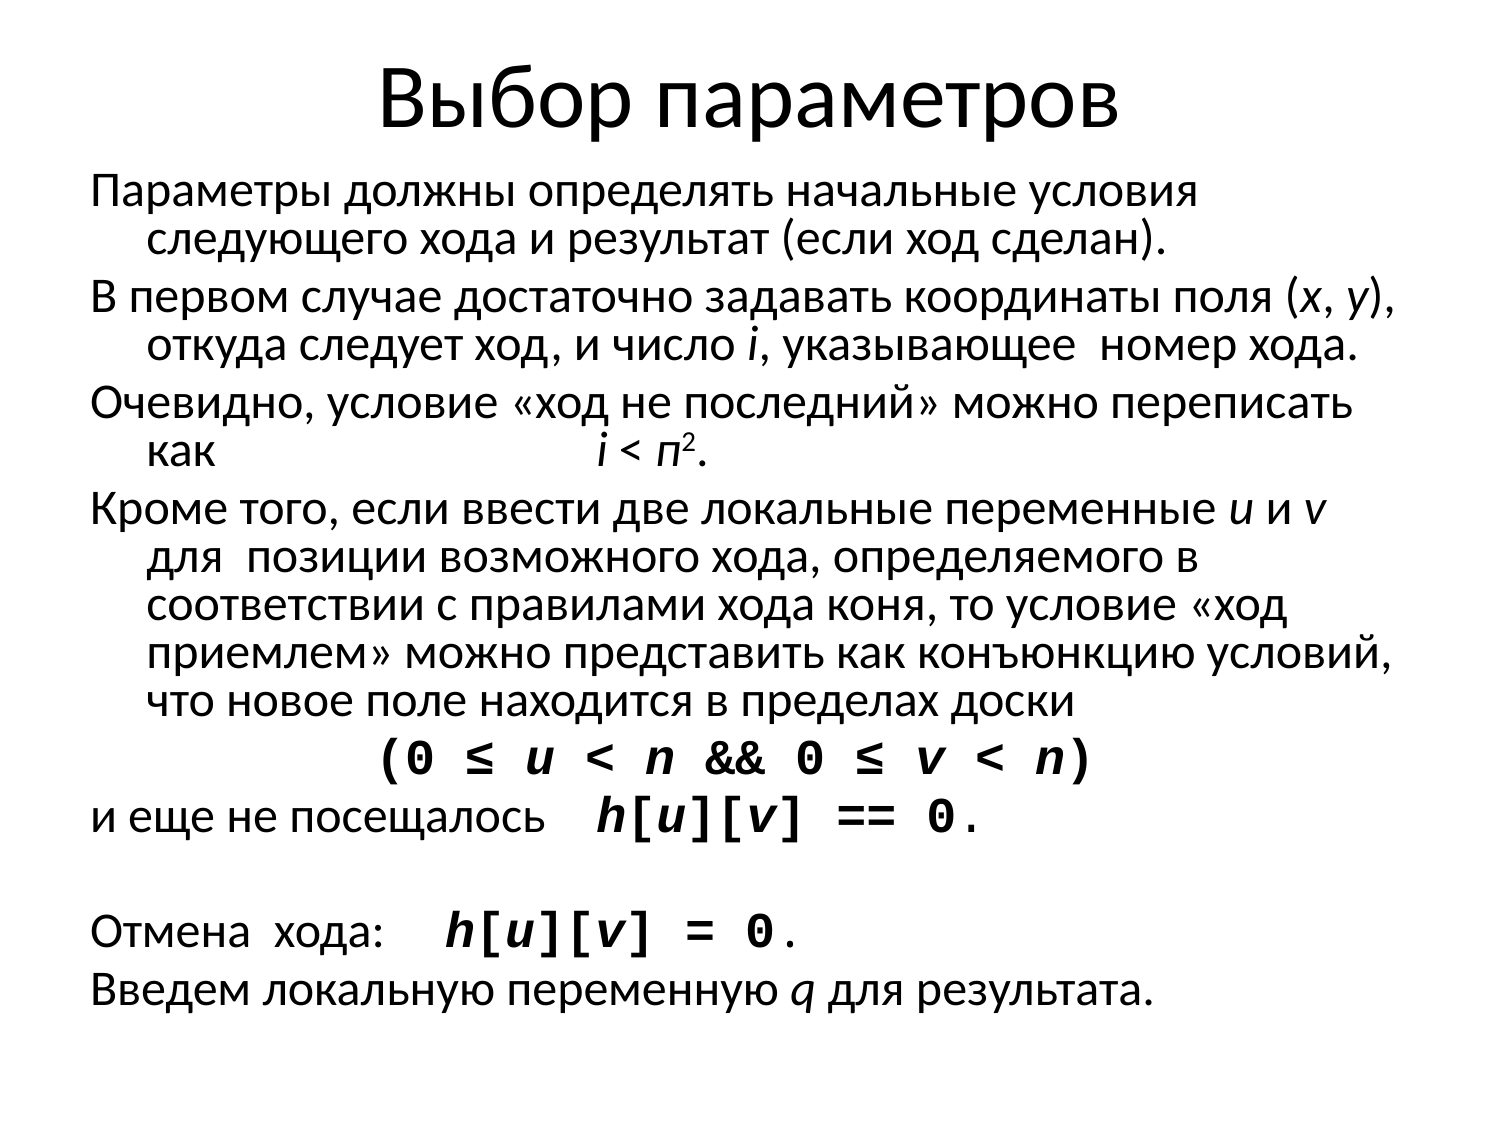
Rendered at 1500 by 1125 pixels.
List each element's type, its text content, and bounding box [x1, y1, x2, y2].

list Параметры должны определять начальные условия следующего хода и результат (если ход сделан). В первом случае достаточно задавать координаты поля (х, у), откуда следует ход, и число i, указывающее номер хода. Очевидно, условие «ход не последний» можно переписать как i < п2. Кроме того, если ввести две локальные переменные u и v для позиции возможного хода, определяемого в соответствии с правилами хода коня, то условие «ход приемлем» можно представить как конъюнкцию условий, что новое поле находится в пределах доски (0 ≤ u < n && 0 ≤ v < n) и еще не посещалось h[u][v] == 0. Отмена хода: h[u][v] = 0. Введем локальную переменную q для результата. [74, 160, 1426, 1048]
title Выбор параметров [74, 44, 1426, 138]
